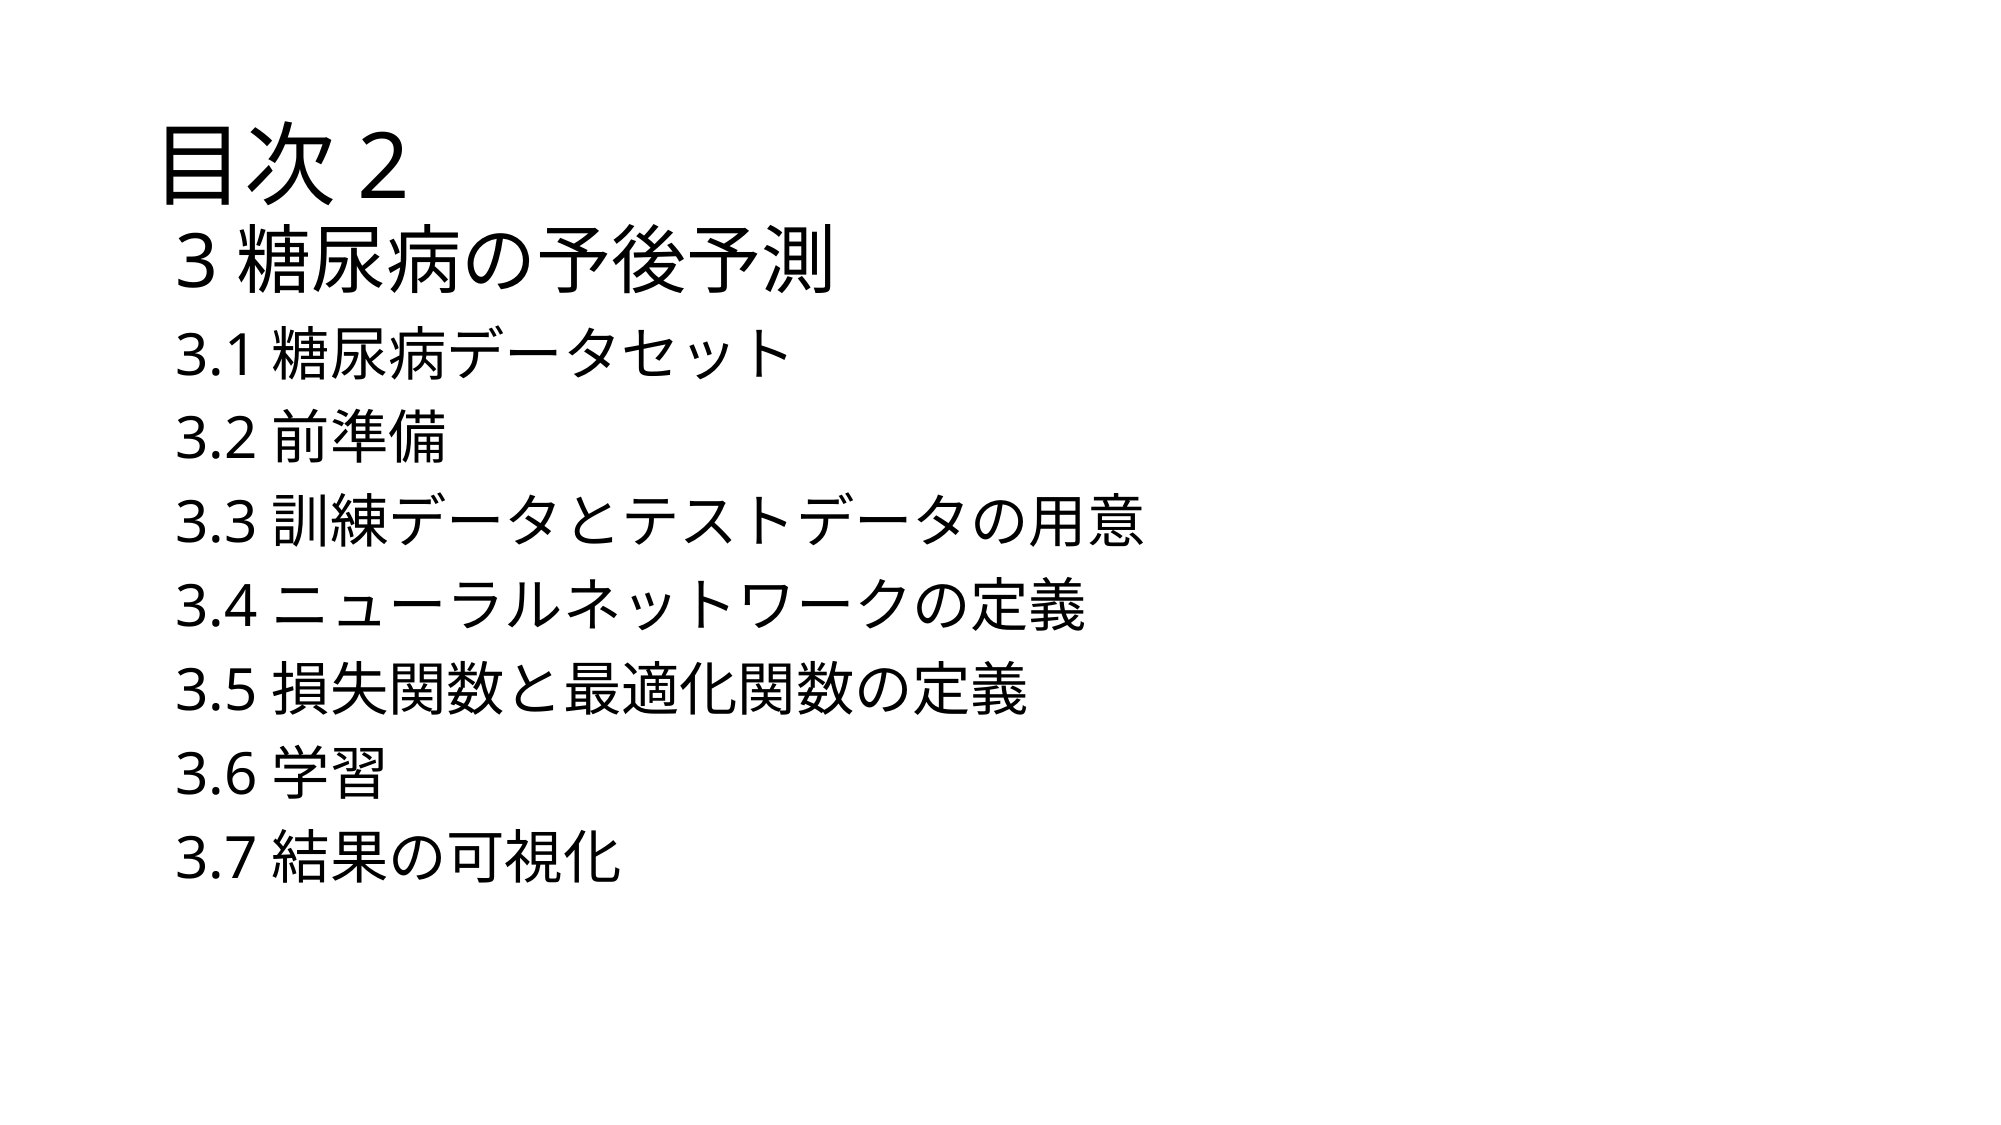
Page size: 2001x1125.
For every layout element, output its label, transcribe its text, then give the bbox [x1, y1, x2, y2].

title 目次2 [137, 59, 1863, 278]
list 3糖尿病の予後予測 3.1糖尿病データセット 3.2前準備 3.3訓練データとテストデータの用意 3.4ニューラルネットワークの定義 3.5損失関数と最適化関数の定義 3.6学習 3.7結果の可視化 [160, 215, 1886, 1026]
